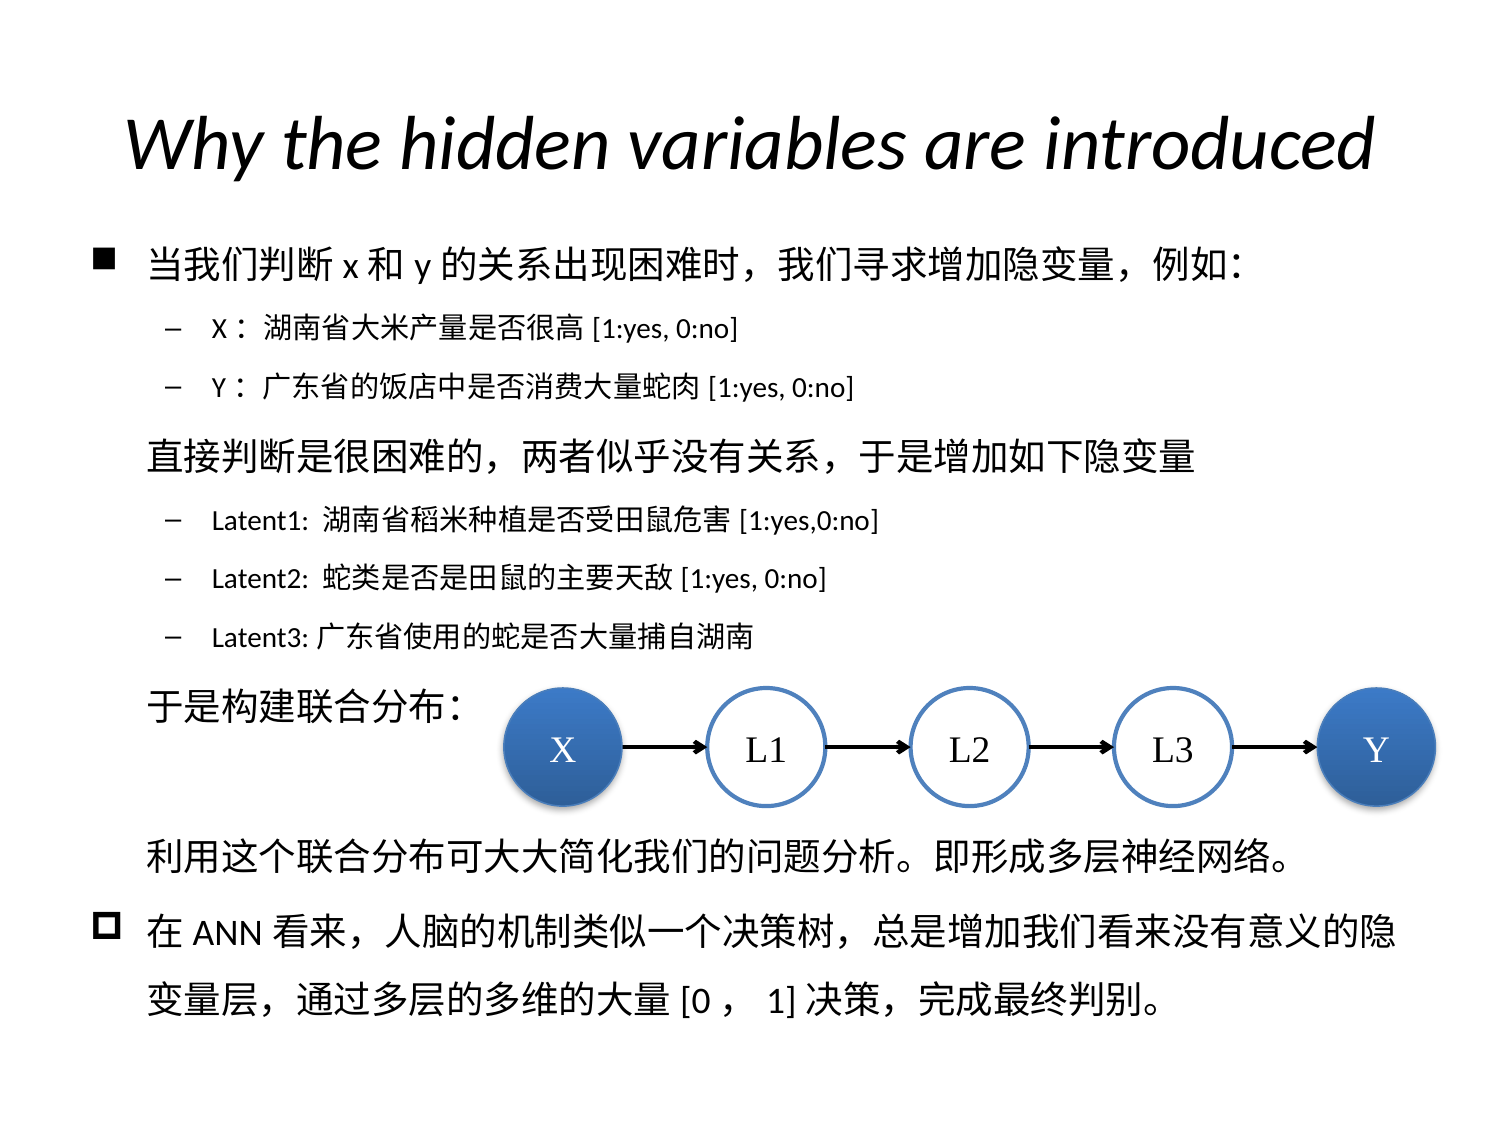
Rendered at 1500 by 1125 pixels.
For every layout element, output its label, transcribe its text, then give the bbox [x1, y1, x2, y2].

text_box X [503, 687, 623, 807]
text_box L1 [705, 685, 828, 809]
text_box L2 [908, 685, 1031, 809]
text_box L3 [1111, 685, 1235, 809]
list 当我们判断x和y的关系出现困难时，我们寻求增加隐变量，例如： X：湖南省大米产量是否很高[1:yes, 0:no] Y：广东省的饭店中是否消费大量蛇肉[1:yes, 0:no] 直接判断是很困难的，两者似乎没有关系，于是增加如下隐变量 Latent1: 湖南省稻米种植是否受田鼠危害[1:yes,0:no] Latent2: 蛇类是否是田鼠的主要天敌[1:yes, 0:no] Latent3:广东省使用的蛇是否大量捕自湖南 于是构建联合分布： 利用这个联合分布可大大简化我们的问题分析。即形成多层神经网络。 在ANN看来，人脑的机制类似一个决策树，总是增加我们看来没有意义的隐变量层，通过多层的多维的大量[0，1]决策，完成最终判别。 [75, 233, 1425, 1055]
title Why the hidden variables are introduced [75, 45, 1425, 233]
text_box Y [1316, 687, 1437, 807]
